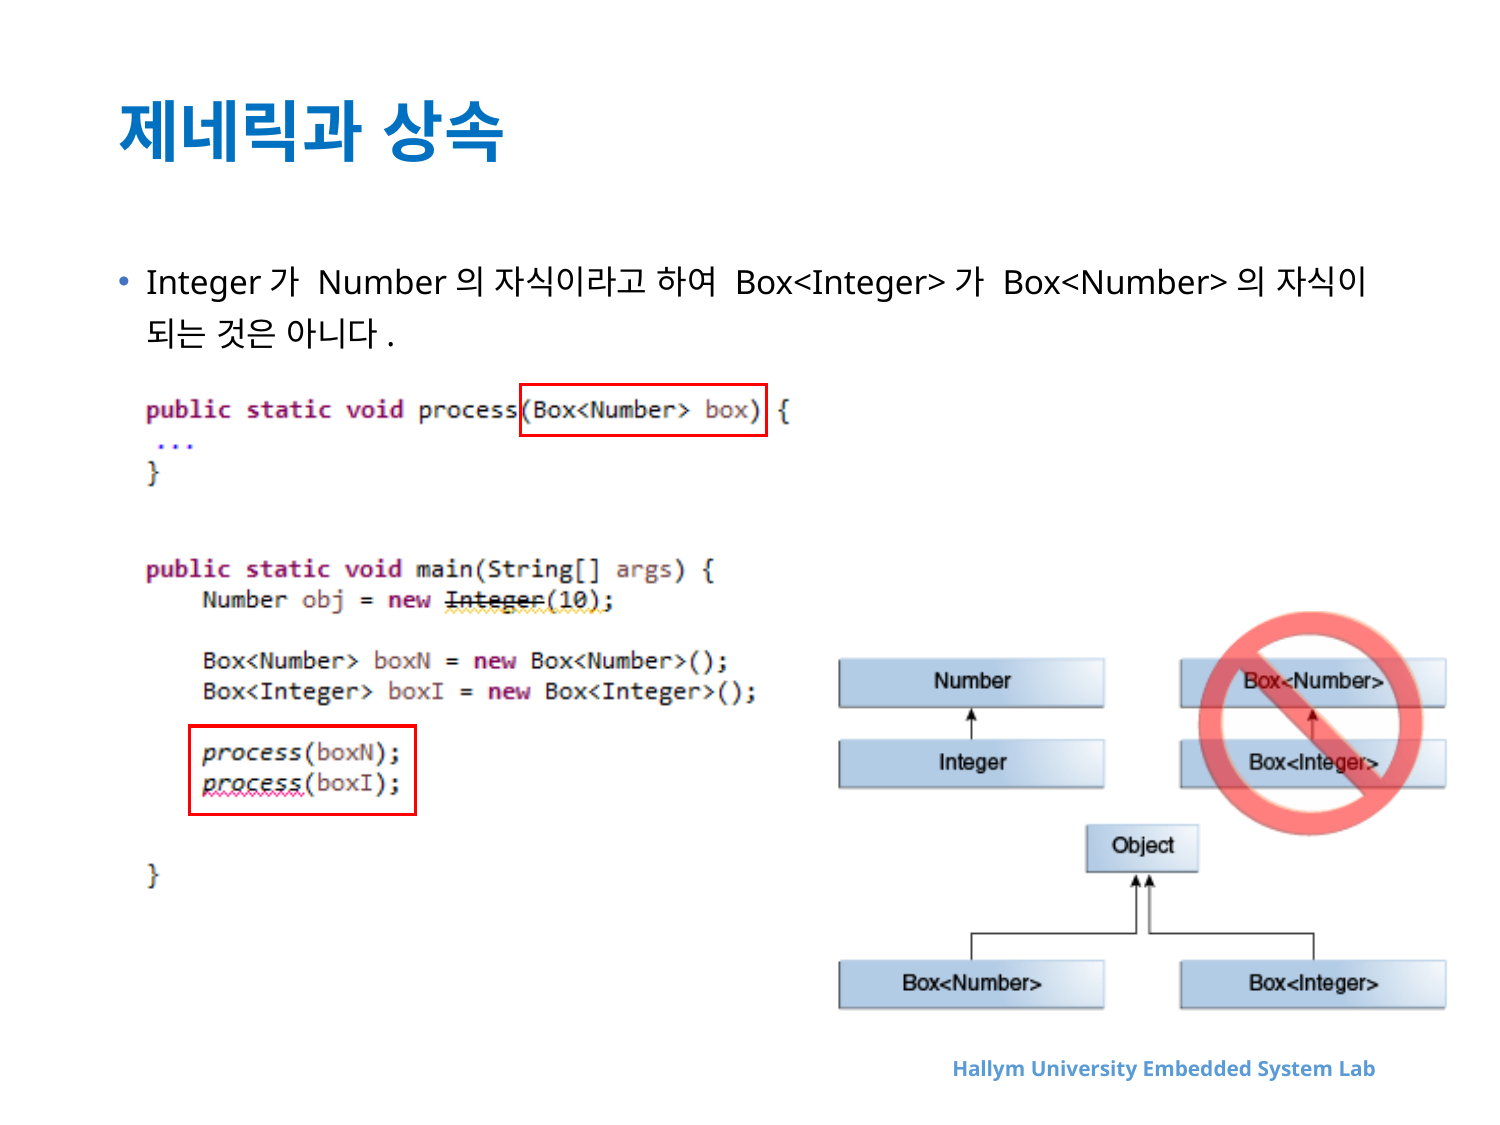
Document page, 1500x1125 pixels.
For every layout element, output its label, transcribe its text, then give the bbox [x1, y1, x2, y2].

footer Hallym University Embedded System Lab [876, 1039, 1452, 1100]
picture [837, 611, 1449, 1018]
picture [138, 545, 771, 899]
picture [138, 379, 810, 499]
list Integer가 Number의 자식이라고 하여 Box<Integer>가 Box<Number>의 자식이 되는 것은 아니다. [103, 241, 1397, 1014]
title 제네릭과 상속 [103, 59, 1397, 211]
